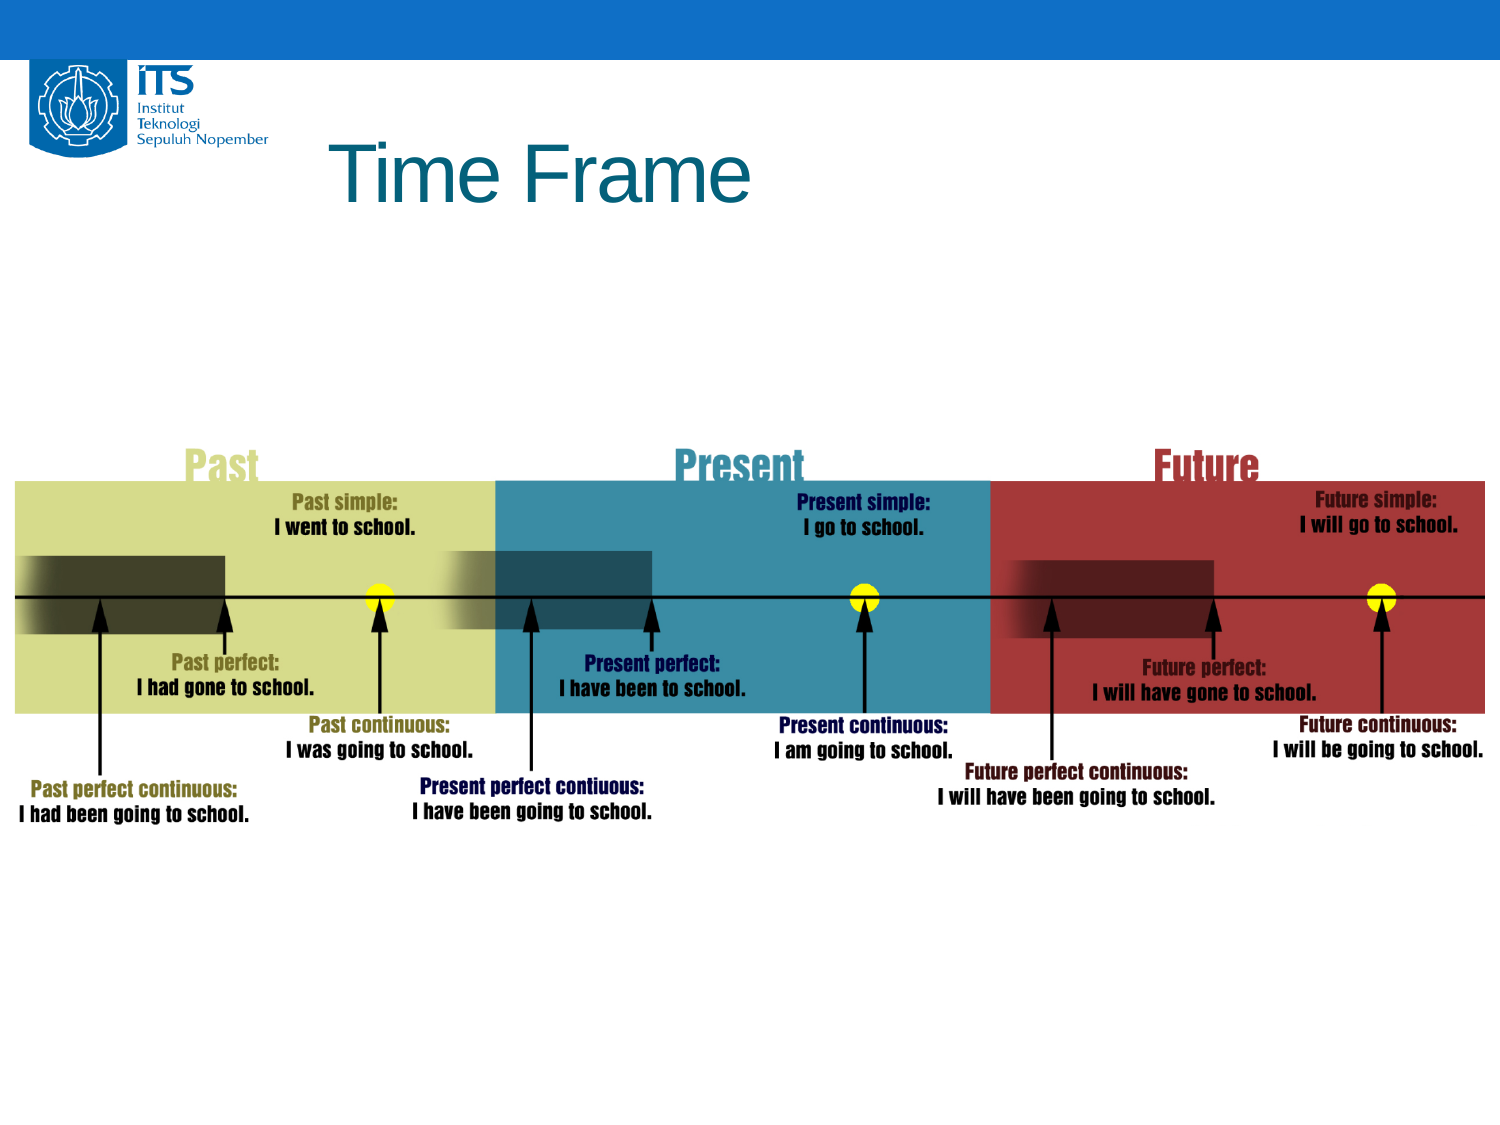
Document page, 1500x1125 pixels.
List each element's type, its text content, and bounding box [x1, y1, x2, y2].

picture [14, 416, 1486, 827]
title Time Frame [312, 87, 1425, 250]
picture [19, 59, 276, 166]
